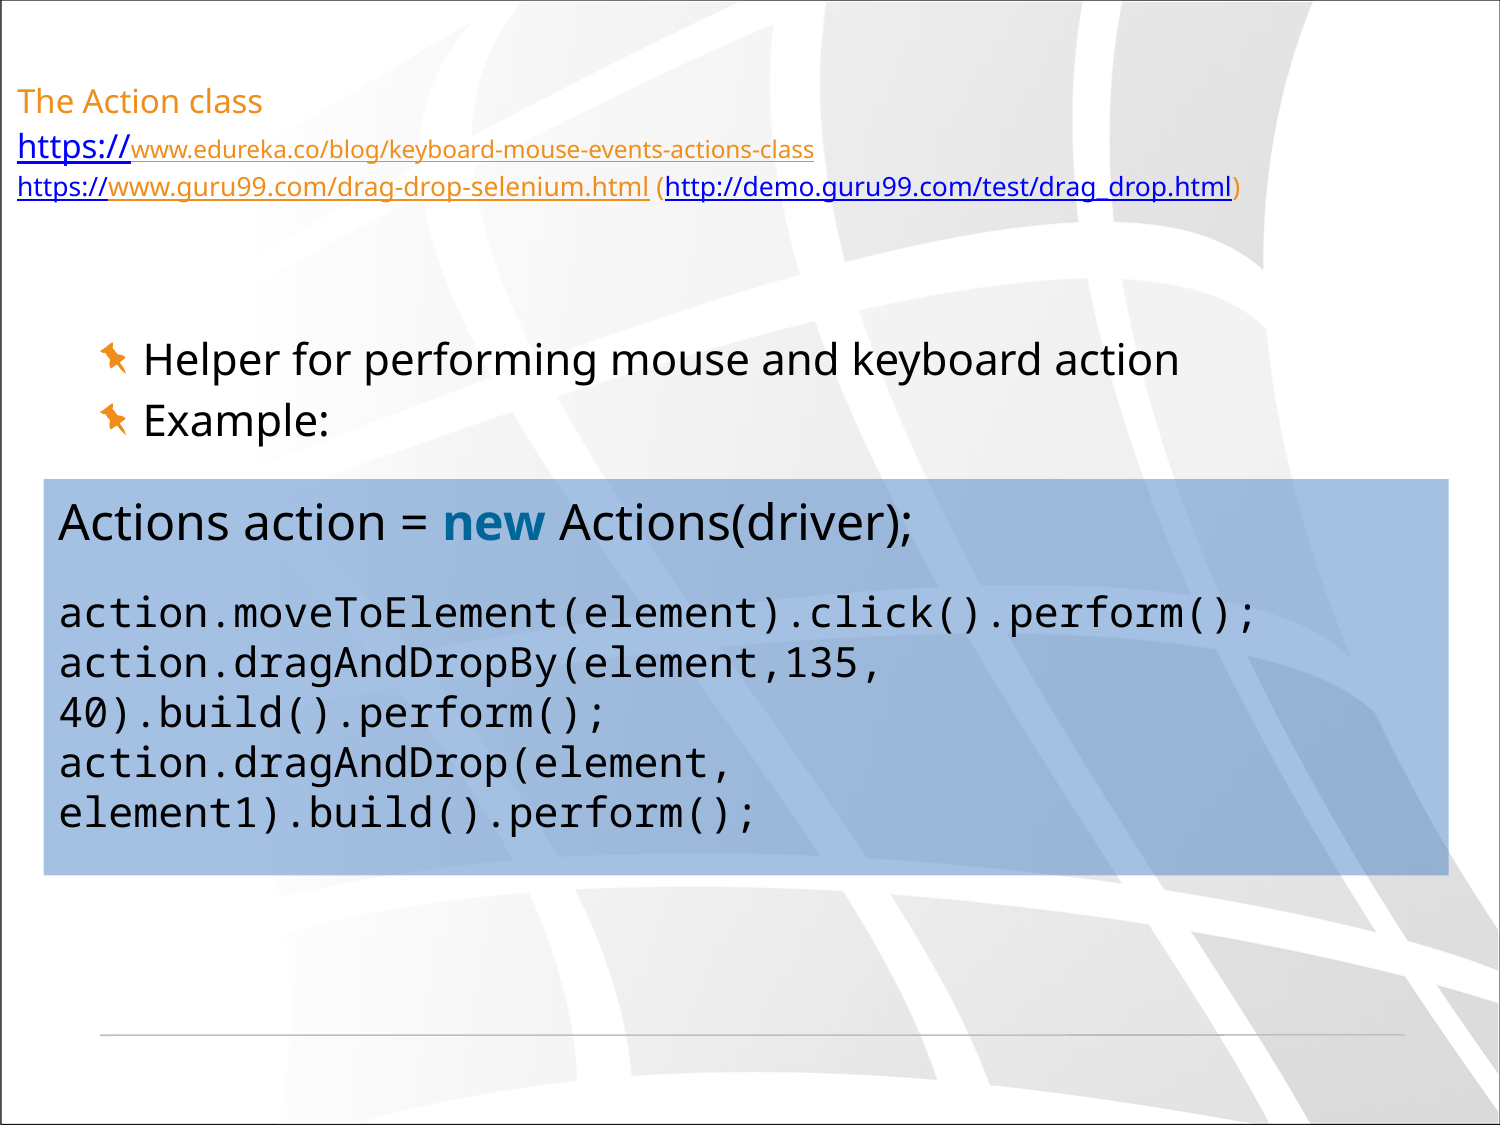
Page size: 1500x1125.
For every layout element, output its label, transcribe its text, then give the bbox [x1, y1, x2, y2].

text_box Actions action = new Actions(driver); action.moveToElement(element).click().perform(); action.dragAndDropBy(element,135, 40).build().perform(); action.dragAndDrop(element, element1).build().perform(); [43, 479, 1449, 876]
list Helper for performing mouse and keyboard action Example: [100, 324, 1412, 461]
title The Action class https://www.edureka.co/blog/keyboard-mouse-events-actions-class https://www.guru99.com/drag-drop-selenium.html (http://demo.guru99.com/test/drag_drop.html) [17, 78, 1500, 245]
picture [0, 0, 1500, 1125]
